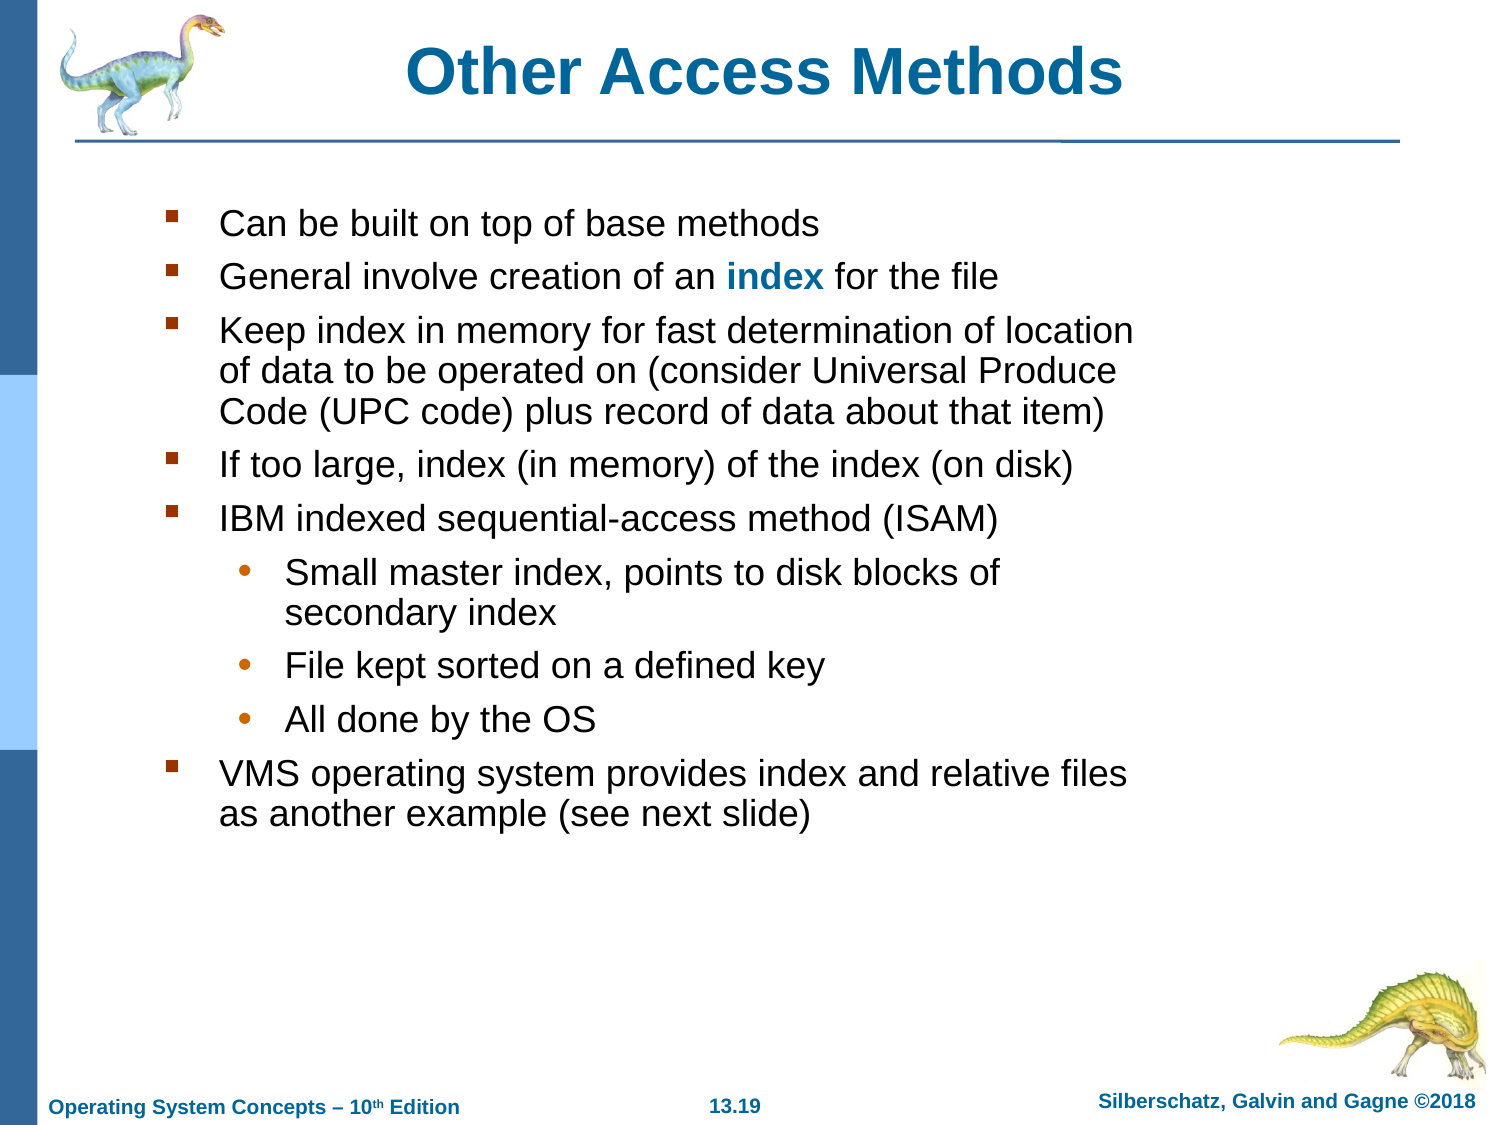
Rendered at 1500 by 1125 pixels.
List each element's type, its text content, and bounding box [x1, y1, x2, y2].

picture [46, 0, 243, 149]
list Can be built on top of base methods General involve creation of an index for the file Keep index in memory for fast determination of location of data to be operated on (consider Universal Produce Code (UPC code) plus record of data about that item) If too large, index (in memory) of the index (on disk) IBM indexed sequential-access method (ISAM) Small master index, points to disk blocks of secondary index File kept sorted on a defined key All done by the OS VMS operating system provides index and relative files as another example (see next slide) [147, 196, 1185, 880]
title Other Access Methods [116, 20, 1414, 115]
picture [1275, 959, 1486, 1090]
